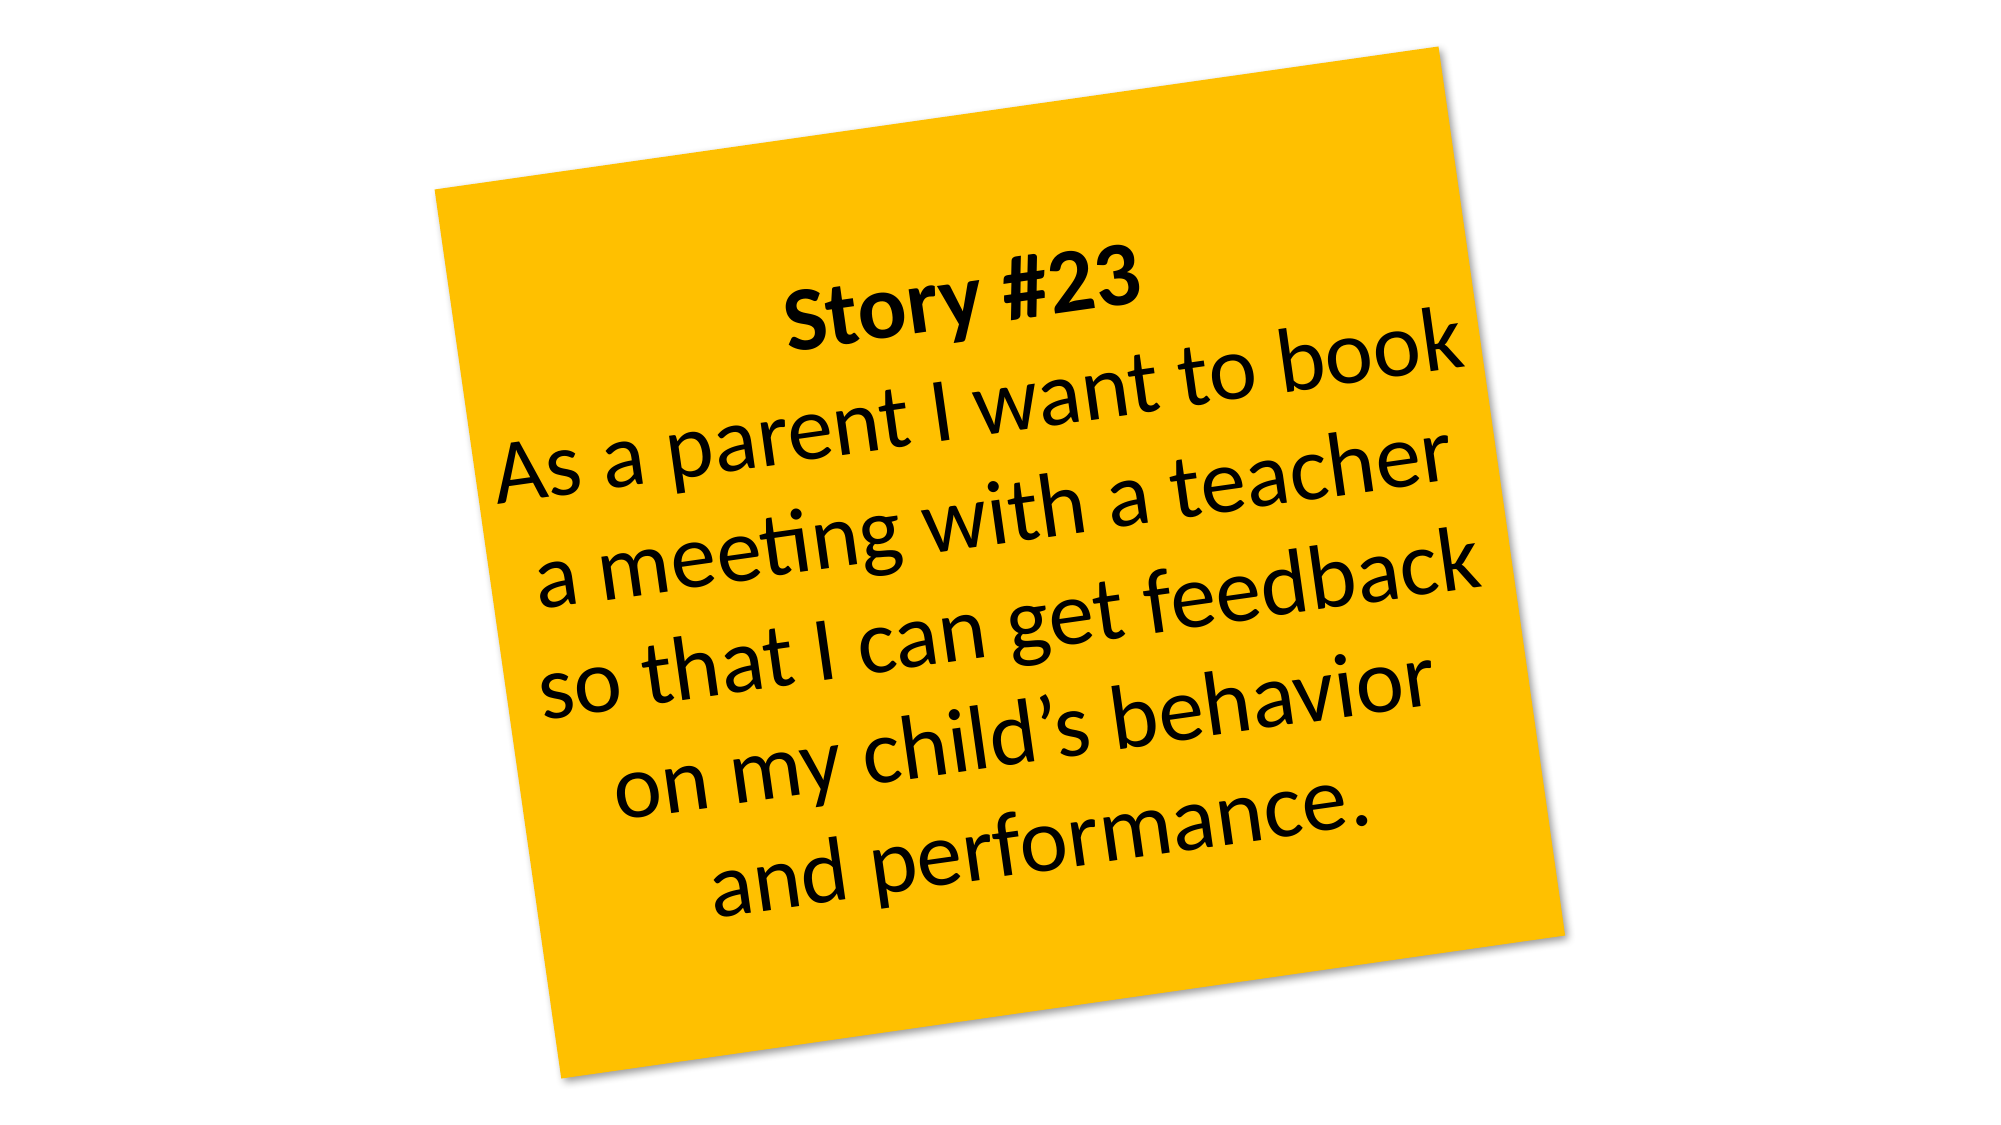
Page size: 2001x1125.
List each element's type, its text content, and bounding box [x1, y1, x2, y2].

text_box Story #23 As a parent I want to book a meeting with a teacher so that I can get feedback on my child’s behavior and performance. [433, 45, 1567, 1080]
